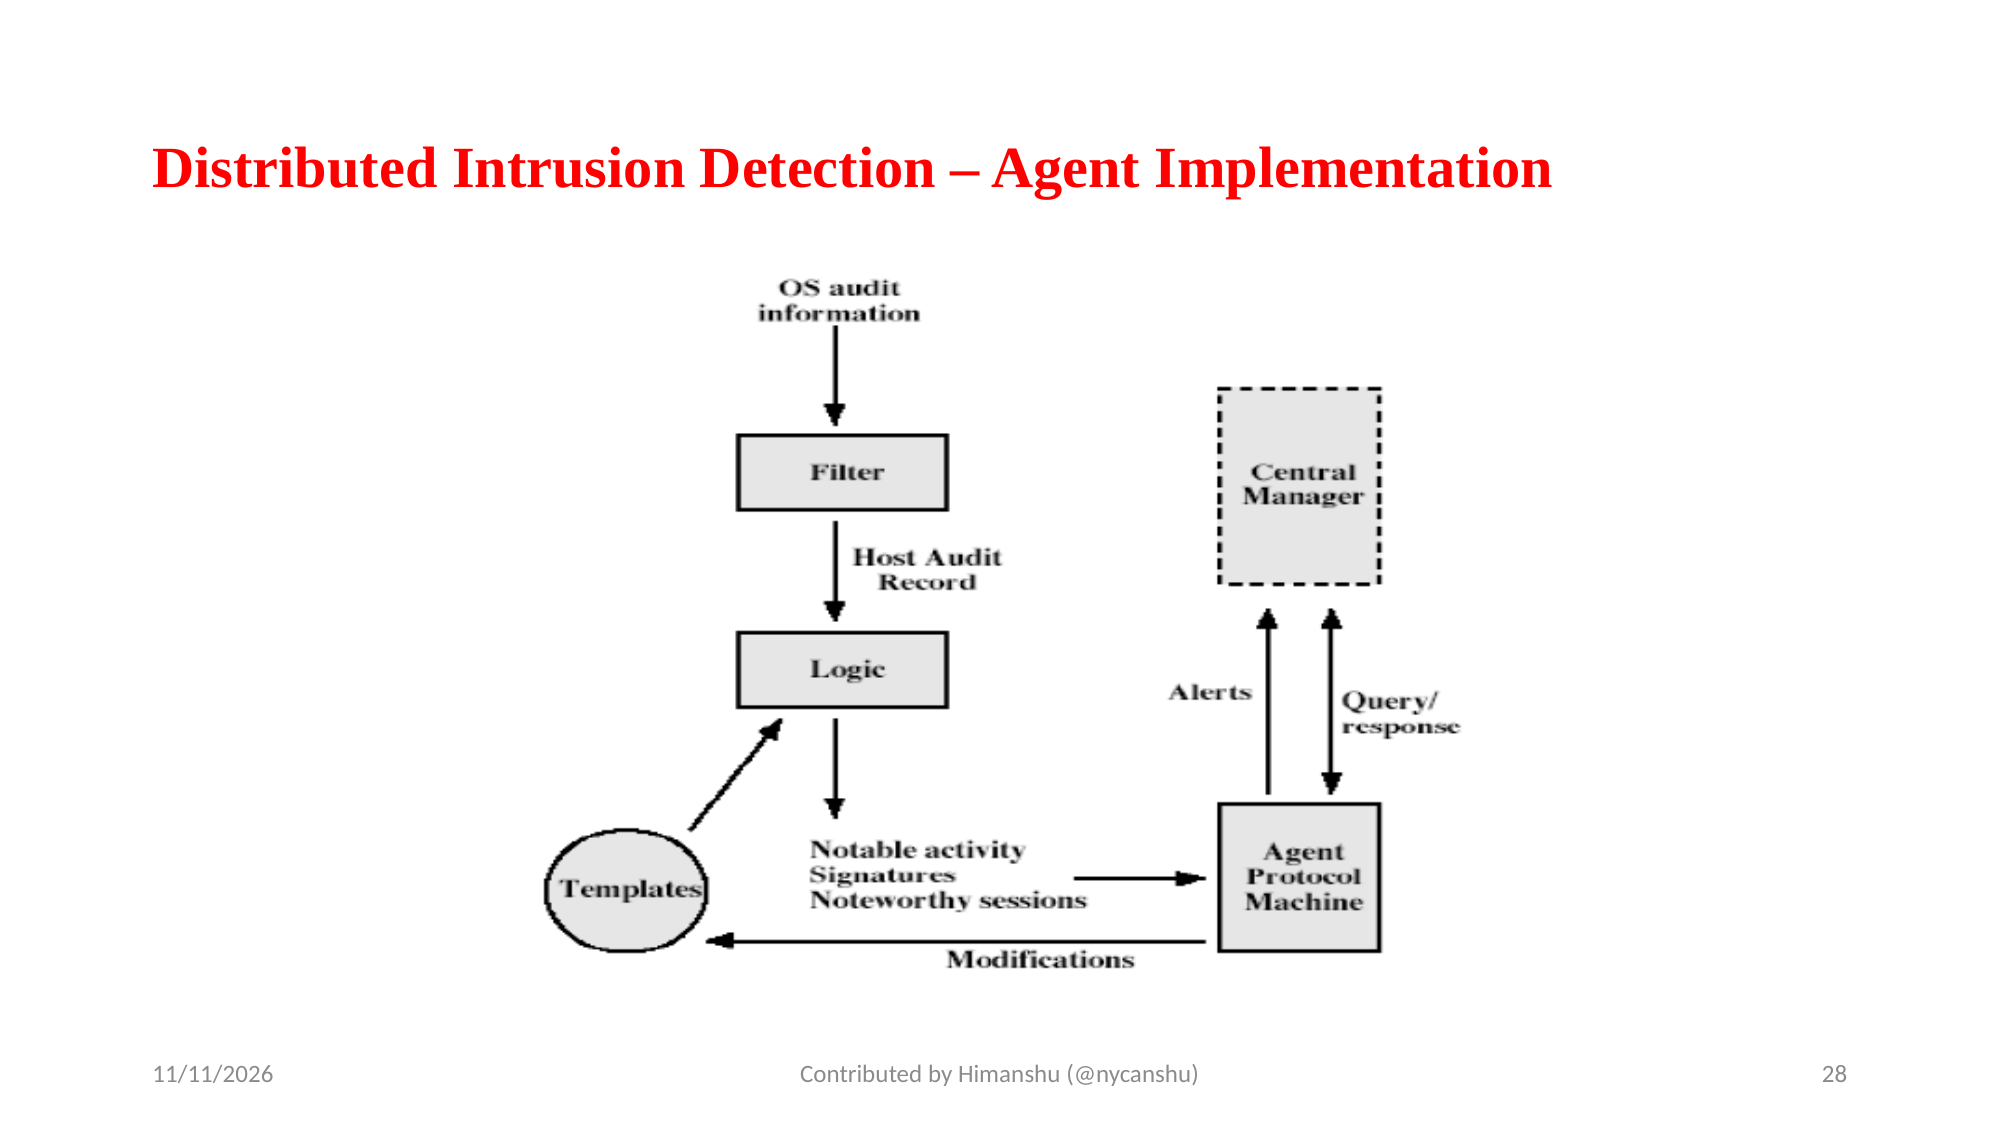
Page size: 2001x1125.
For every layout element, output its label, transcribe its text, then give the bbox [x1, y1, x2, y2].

picture [537, 257, 1467, 1013]
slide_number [137, 1042, 588, 1103]
title Distributed Intrusion Detection – Agent Implementation [137, 59, 1863, 278]
footer Contributed by Himanshu (@nycanshu) [662, 1042, 1338, 1103]
slide_number 28 [1412, 1042, 1863, 1103]
